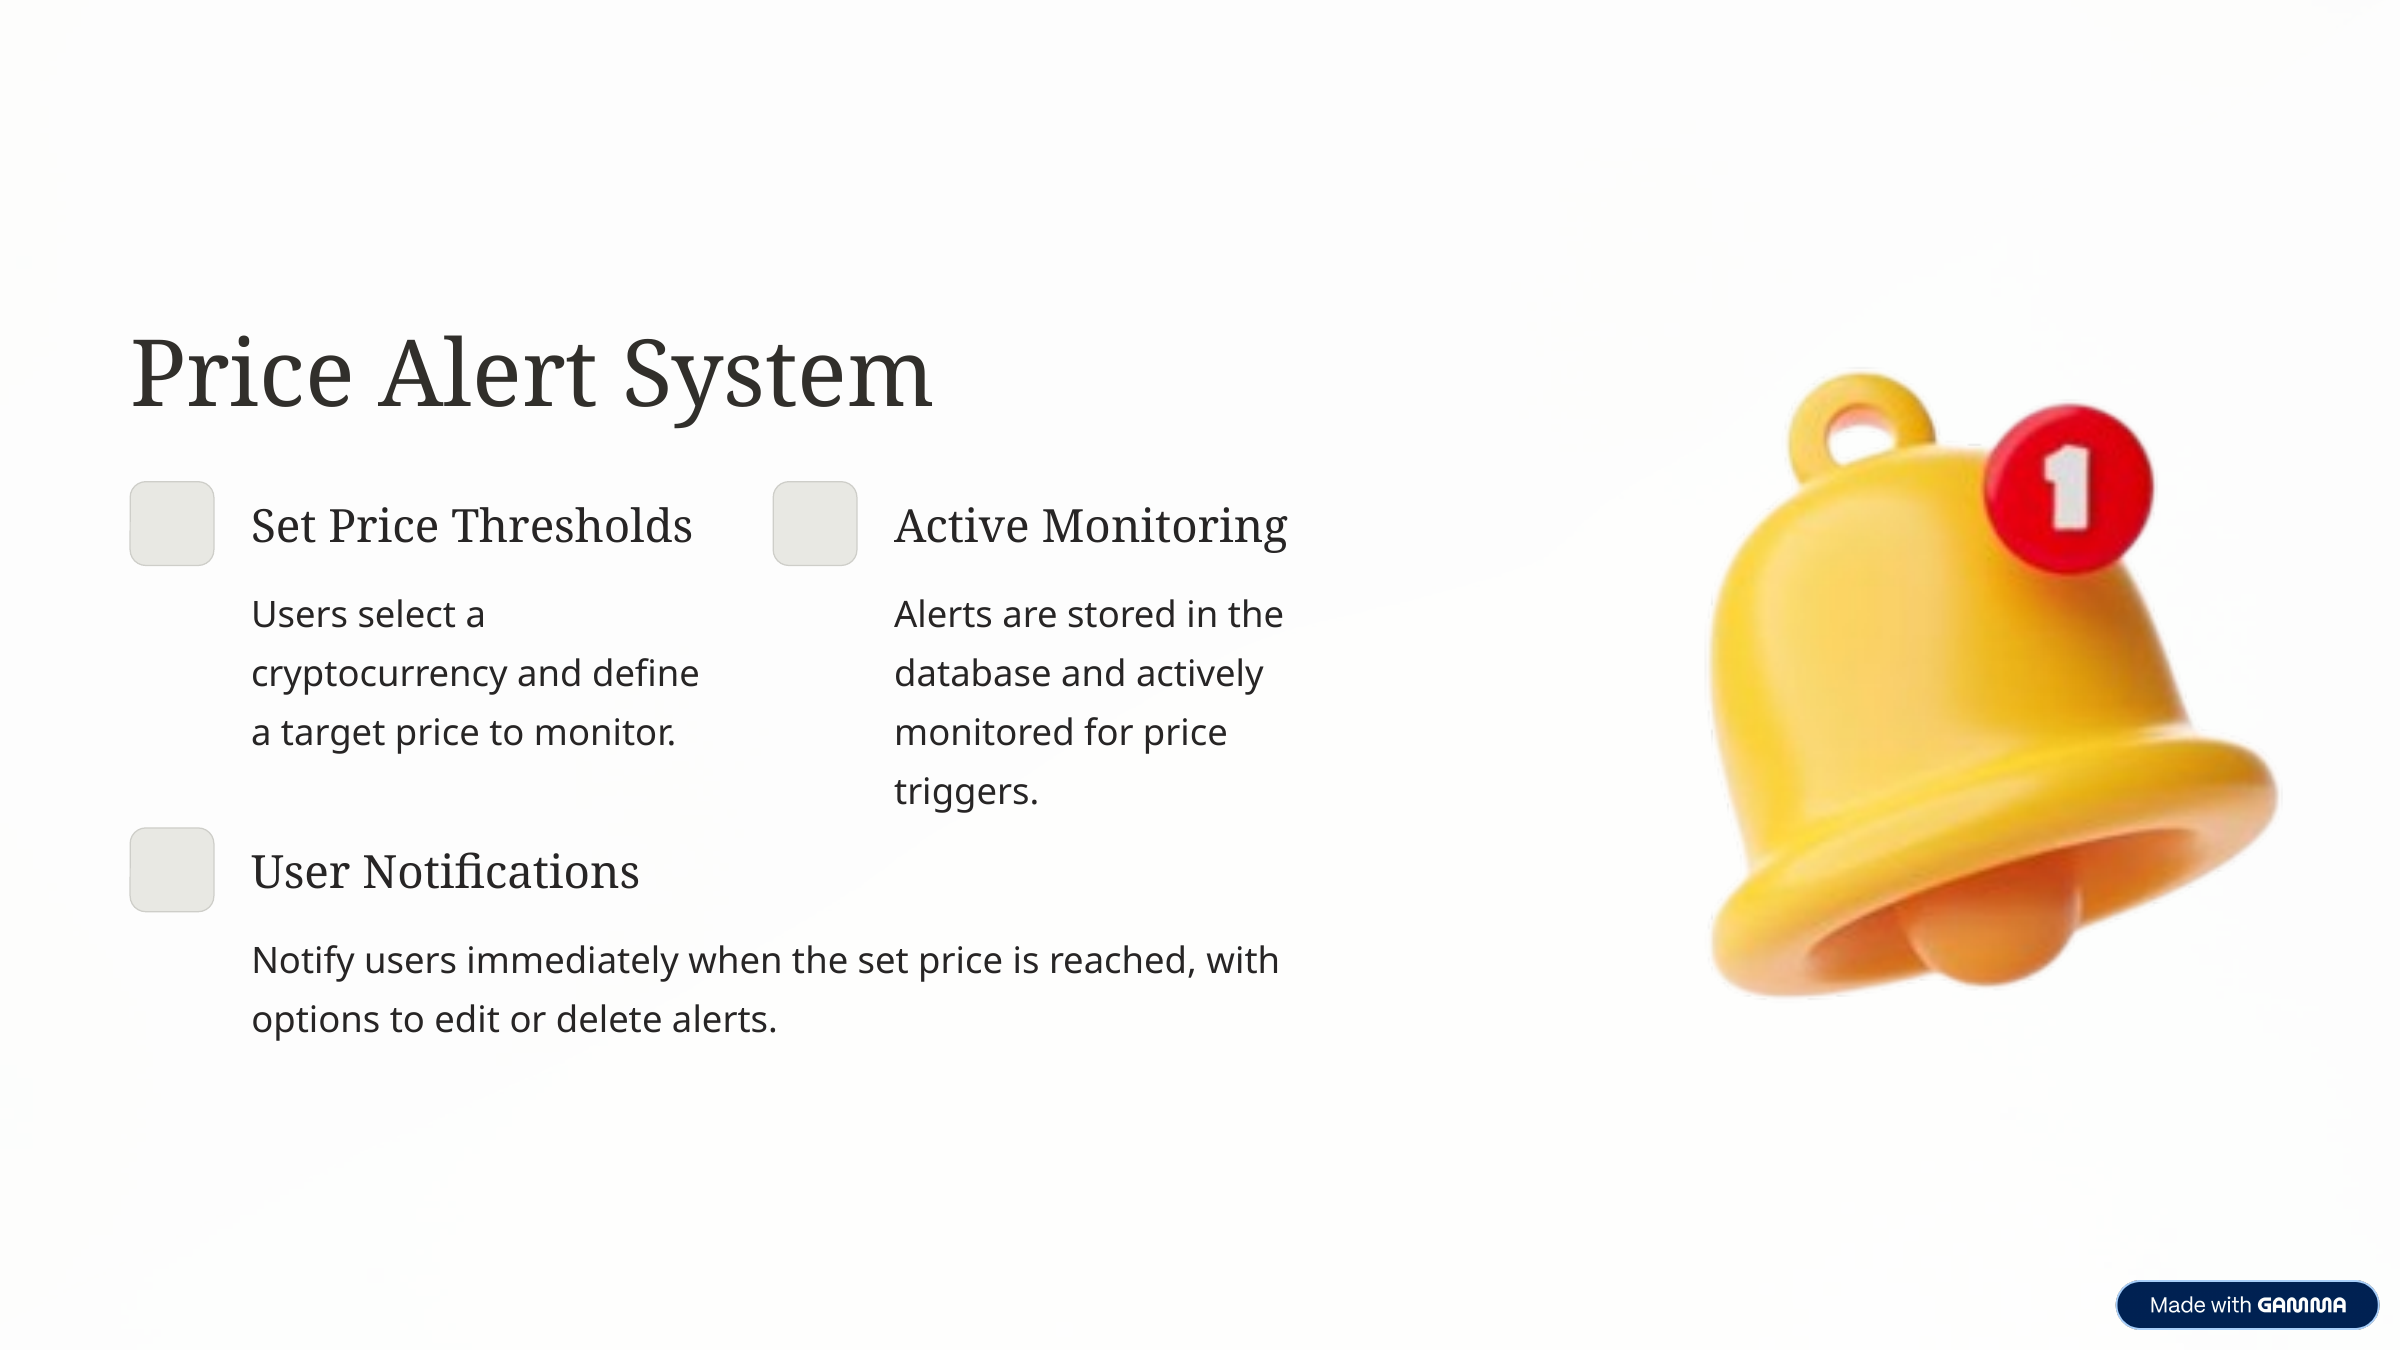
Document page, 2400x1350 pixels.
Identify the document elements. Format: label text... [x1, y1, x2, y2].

text_box Alerts are stored in the database and actively monitored for price triggers. [894, 574, 986, 754]
text_box Active Monitoring [894, 494, 986, 553]
text_box Set Price Thresholds [251, 494, 717, 553]
text_box Price Alert System [130, 309, 986, 426]
text_box Notify users immediately when the set price is reached, with options to edit or delete alerts. [251, 921, 986, 1041]
text_box [130, 481, 214, 566]
picture [986, 23, 2400, 1339]
text_box [773, 481, 857, 566]
text_box Users select a cryptocurrency and define a target price to monitor. [251, 574, 727, 754]
text_box User Notifications [251, 840, 717, 899]
text_box [130, 827, 214, 912]
